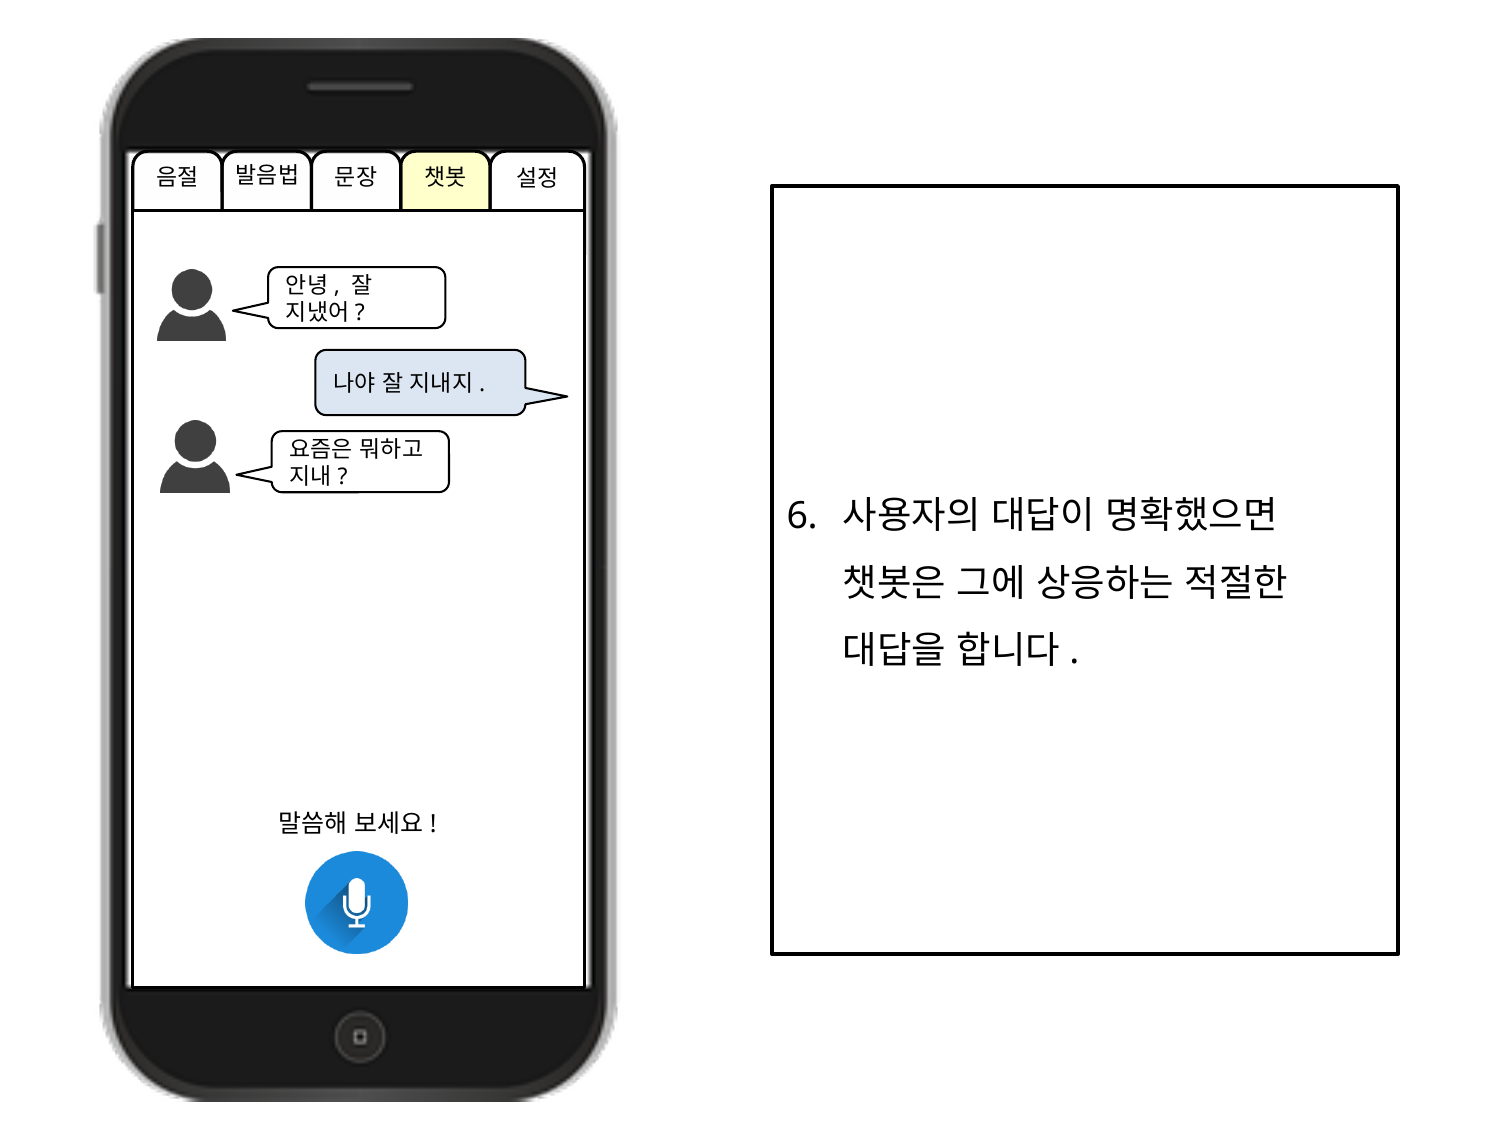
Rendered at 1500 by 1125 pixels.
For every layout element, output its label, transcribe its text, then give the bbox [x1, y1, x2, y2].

text_box 사용자의 대답이 명확했으면 챗봇은 그에 상응하는 적절한 대답을 합니다. [770, 184, 1400, 956]
picture [91, 38, 624, 1102]
